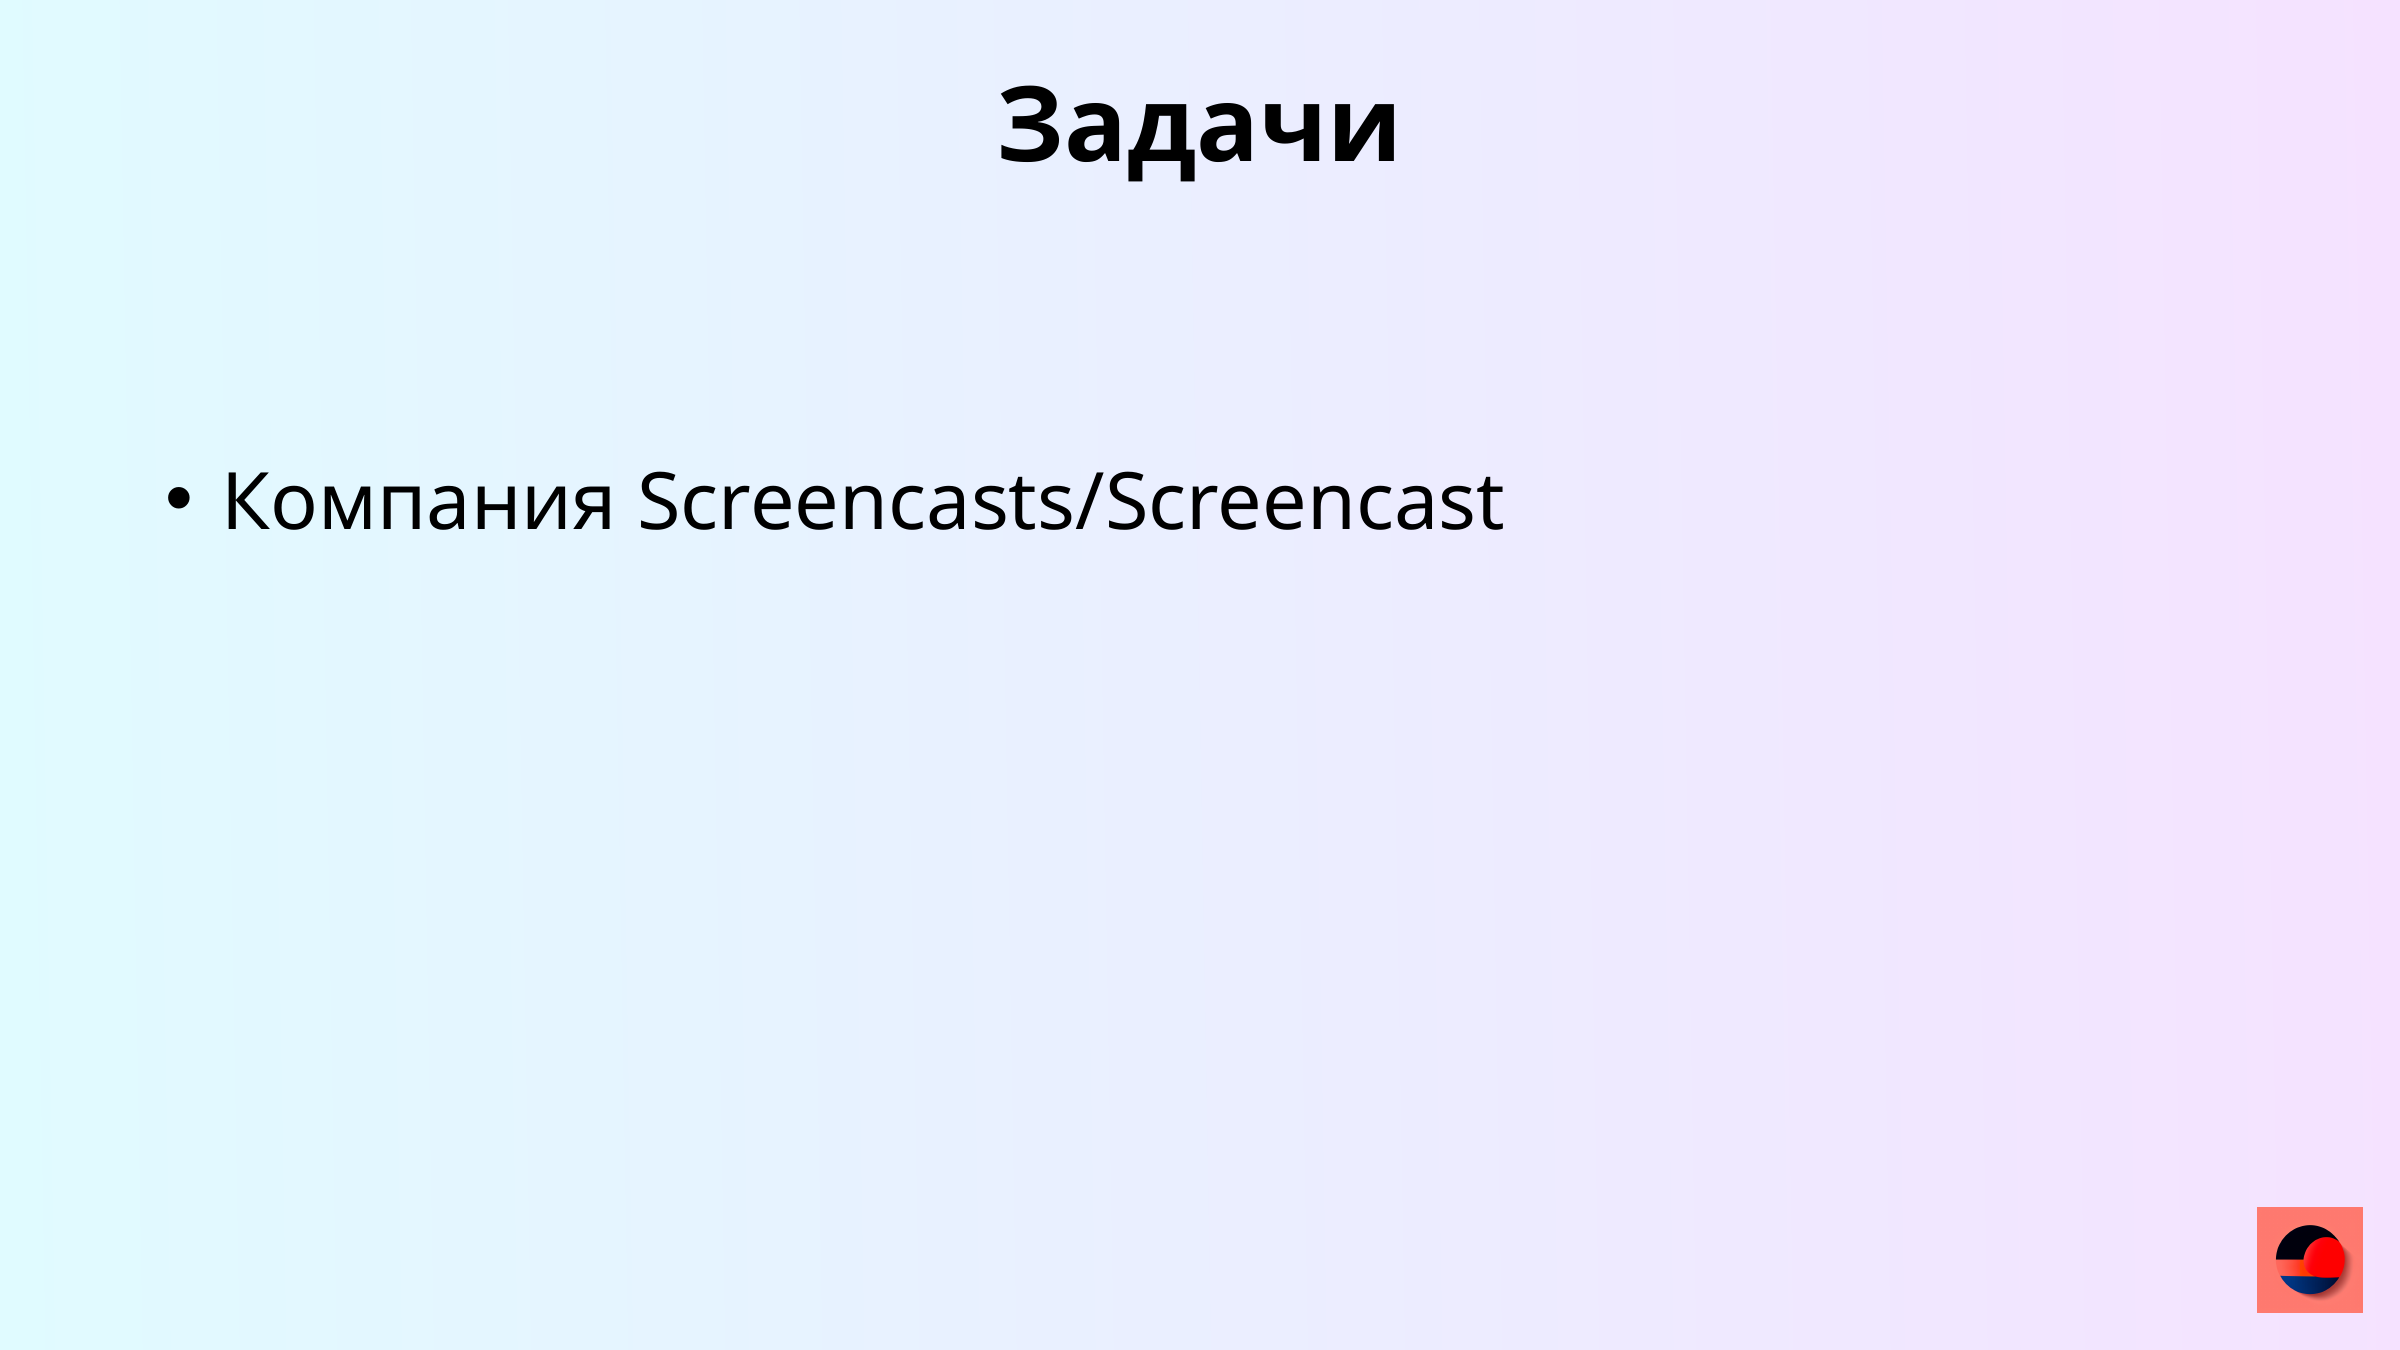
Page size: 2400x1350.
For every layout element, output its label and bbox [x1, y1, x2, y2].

picture [2257, 1207, 2363, 1313]
